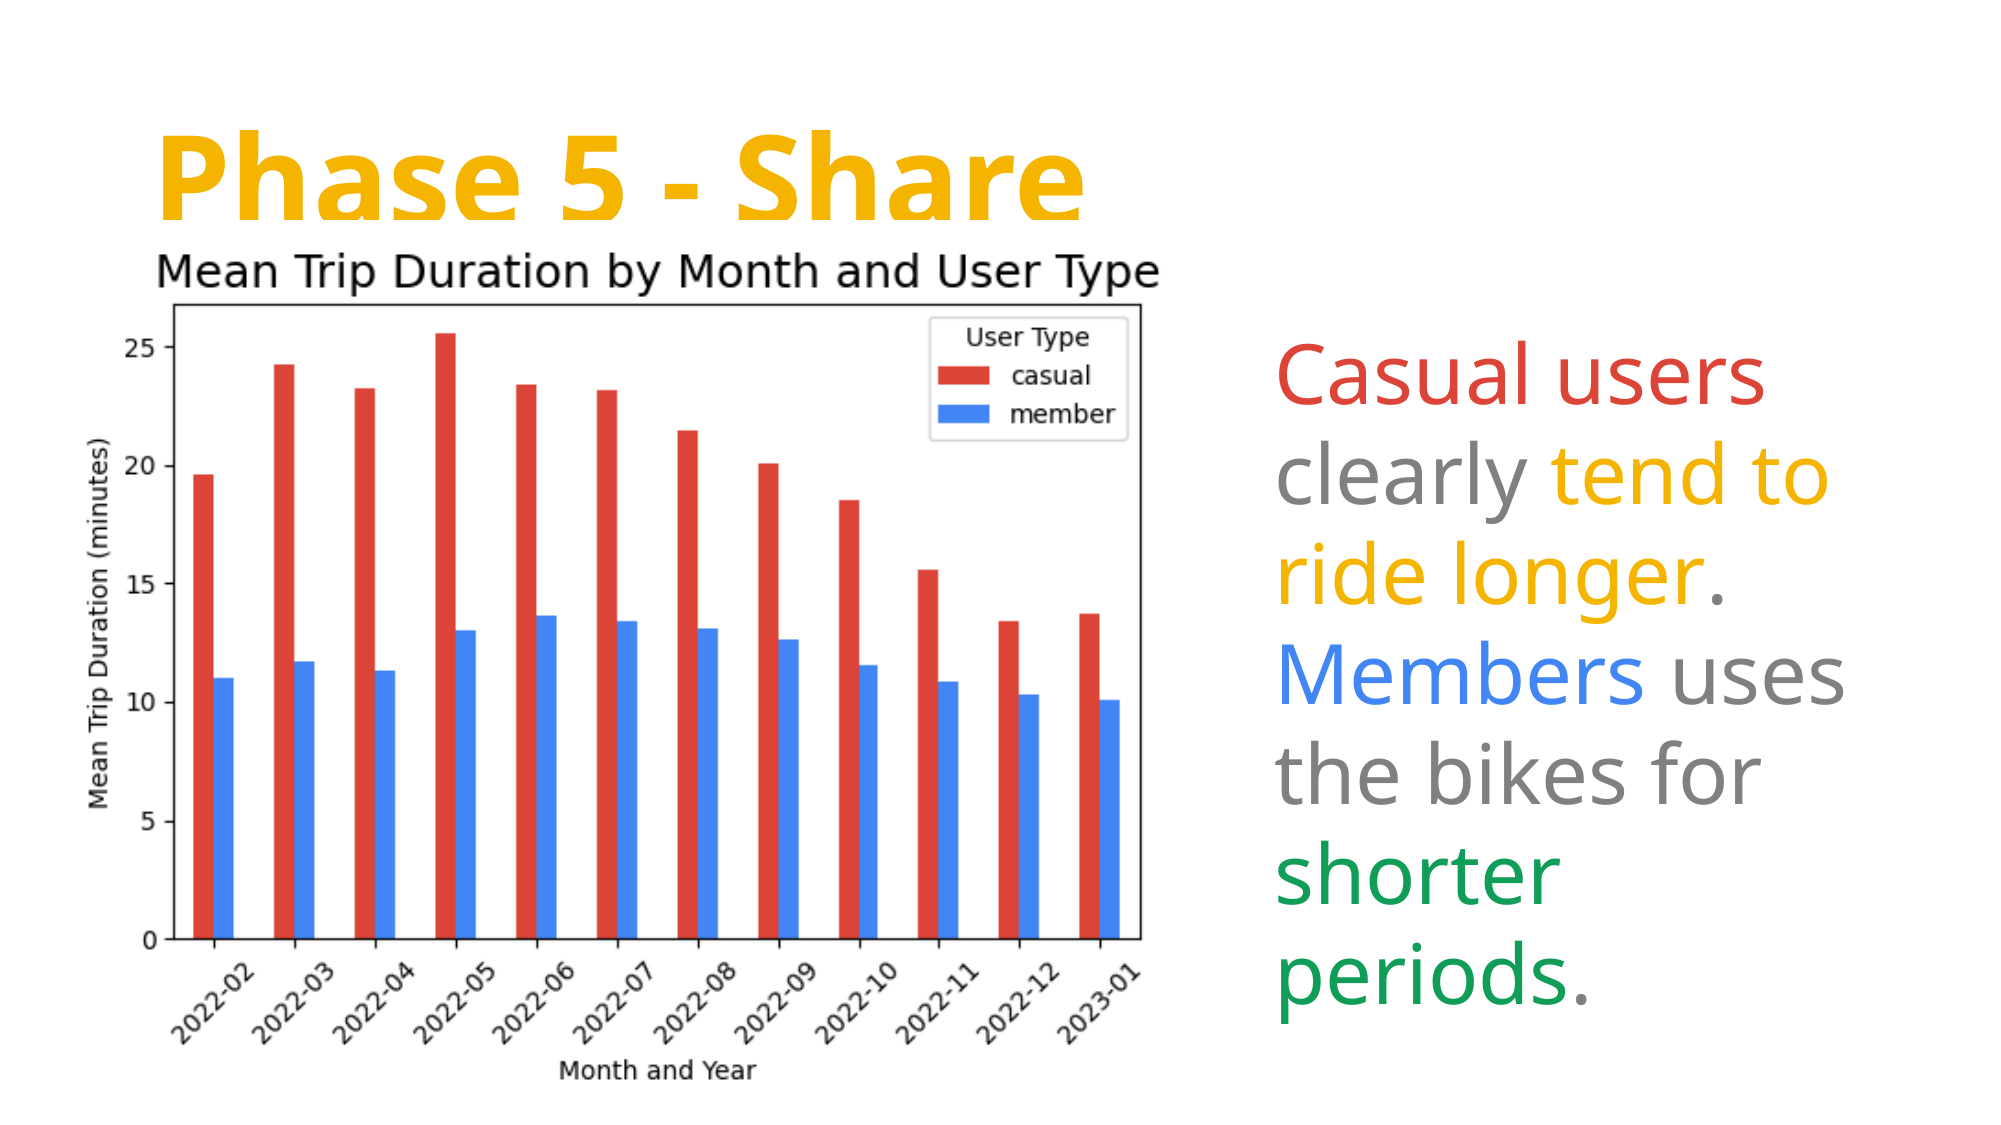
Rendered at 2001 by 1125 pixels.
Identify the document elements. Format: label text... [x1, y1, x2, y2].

title Phase 5 - Share [137, 38, 1863, 302]
text_box Casual users clearly tend to ride longer. Members uses the bikes for shorter periods. [1259, 314, 1900, 1029]
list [47, 220, 1221, 1100]
